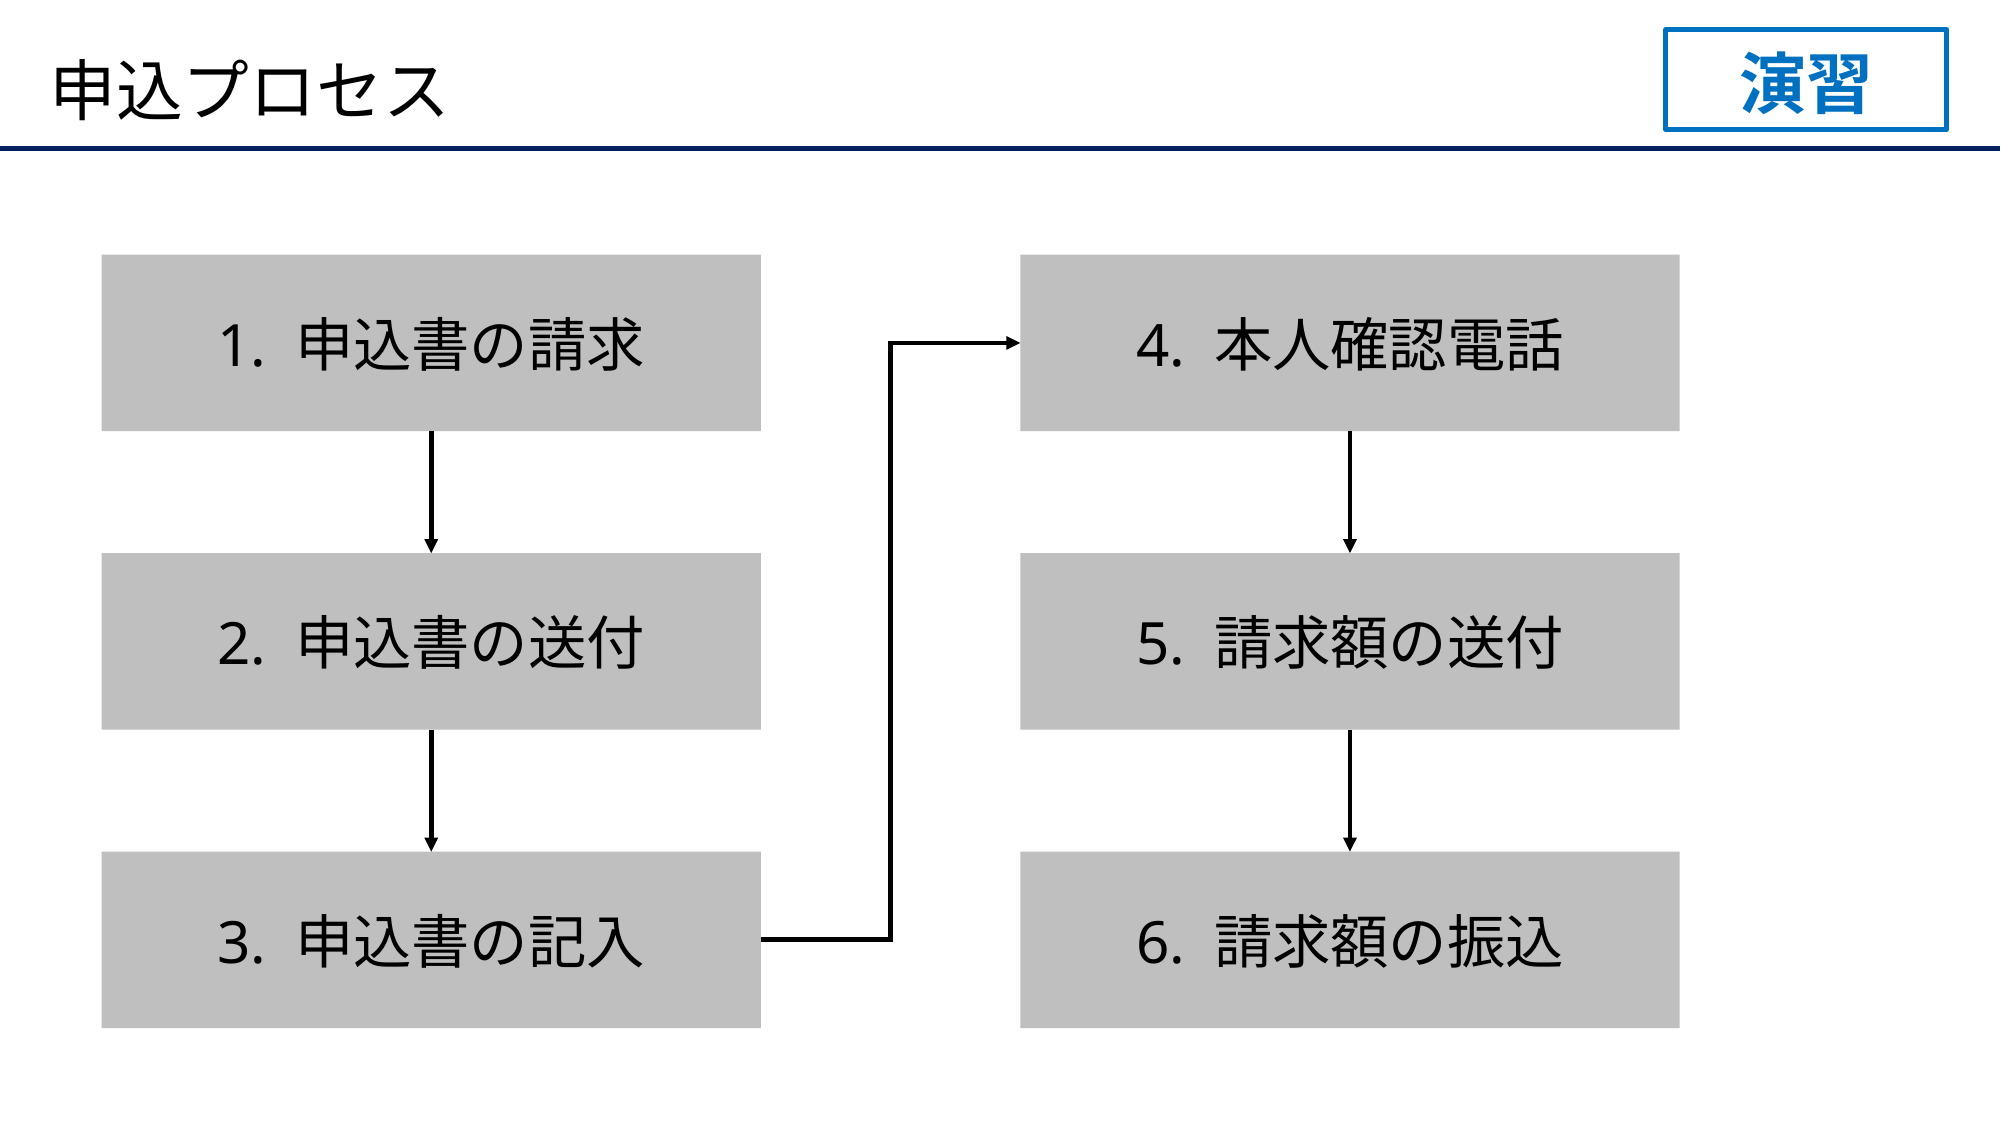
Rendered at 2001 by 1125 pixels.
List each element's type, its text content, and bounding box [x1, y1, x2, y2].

text_box 5. 請求額の送付 [1021, 552, 1681, 731]
text_box 6. 請求額の振込 [1019, 850, 1681, 1029]
text_box 2. 申込書の送付 [101, 552, 760, 731]
title 申込プロセス [34, 30, 1925, 157]
text_box 4. 本人確認電話 [1019, 254, 1681, 432]
text_box 3. 申込書の記入 [101, 850, 762, 1029]
text_box 演習 [1665, 29, 1947, 130]
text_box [760, 342, 1021, 940]
text_box 1. 申込書の請求 [101, 254, 762, 432]
